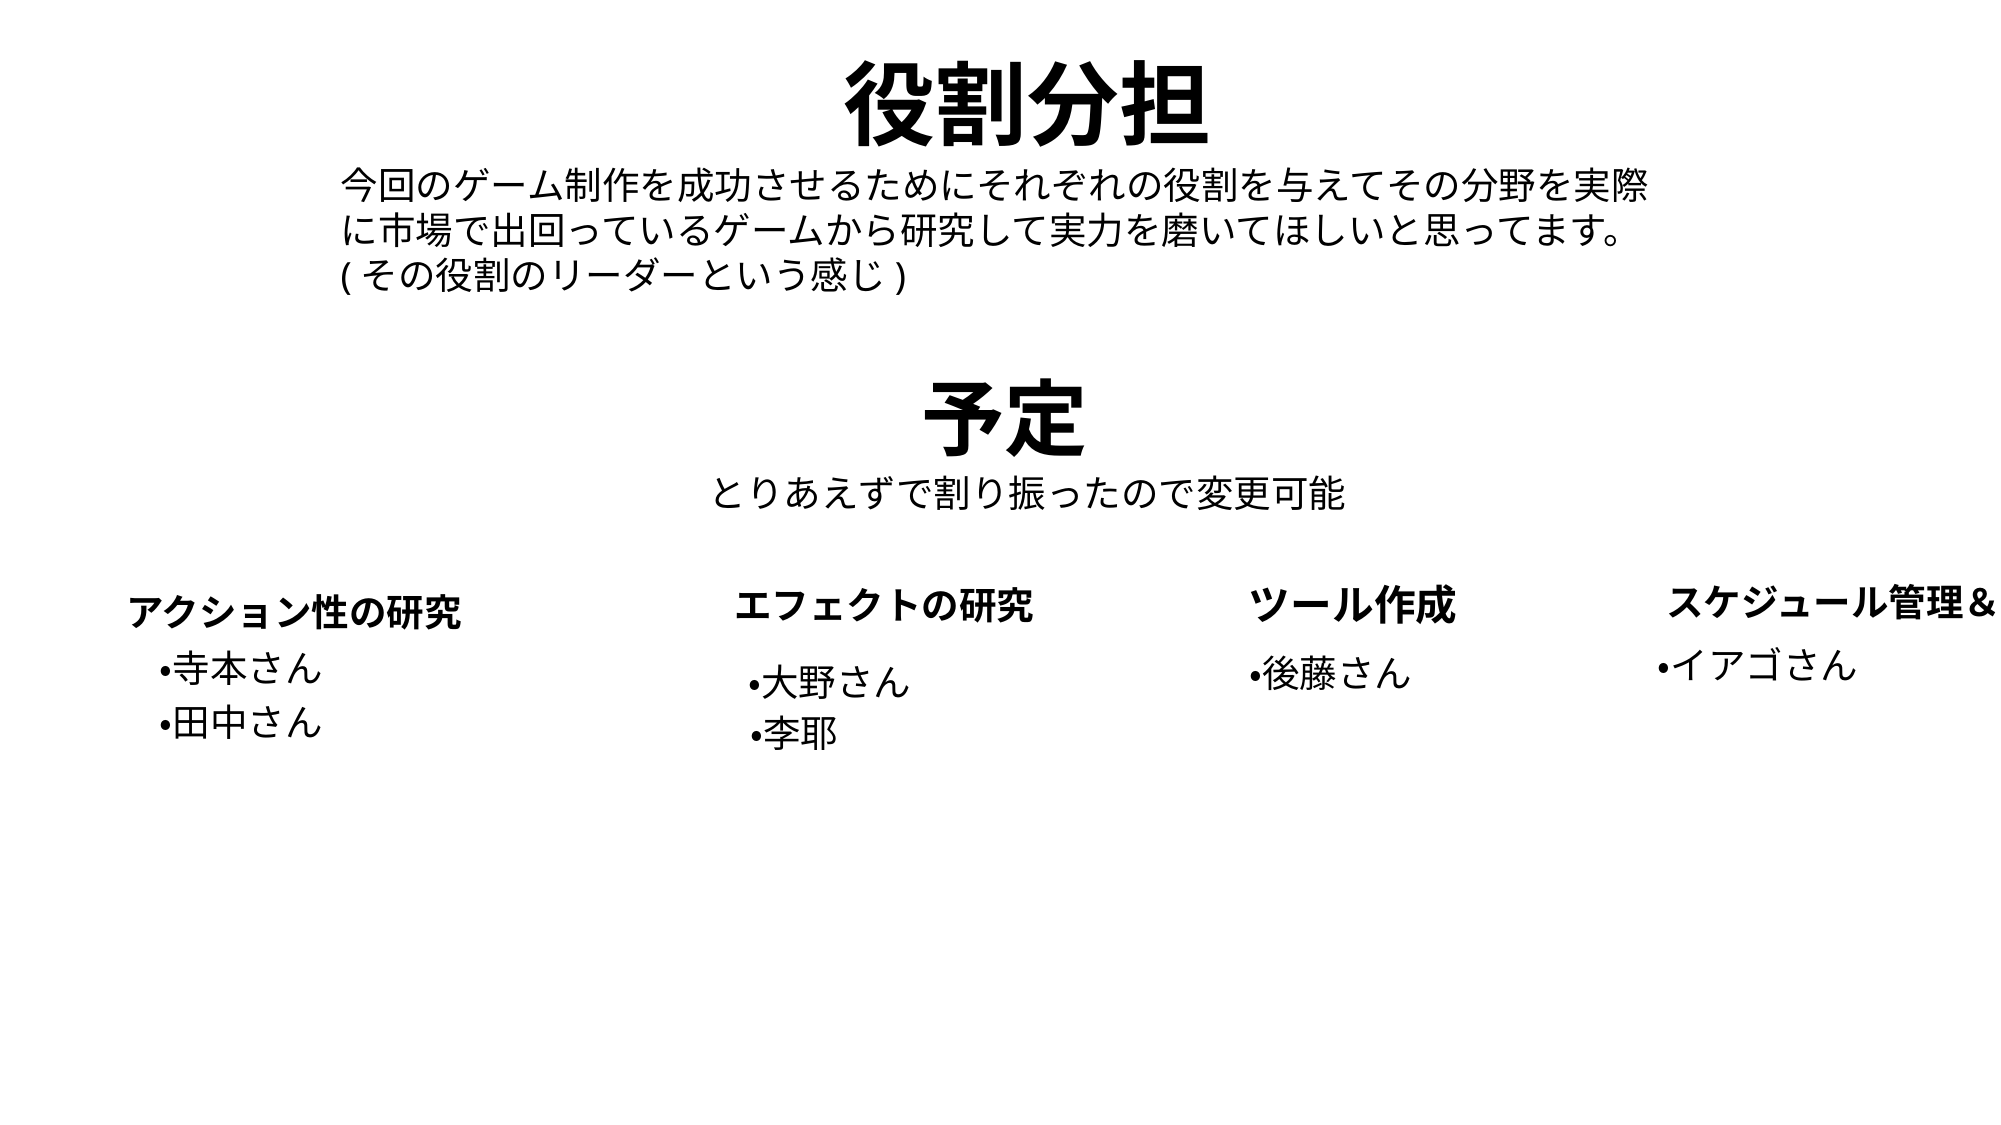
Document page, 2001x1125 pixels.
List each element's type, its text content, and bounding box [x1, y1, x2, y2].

text_box 予定 [372, 359, 1637, 474]
text_box アクション性の研究 [70, 581, 518, 642]
text_box 役割分担 [164, 0, 1890, 218]
text_box ・後藤さん [1107, 642, 1555, 702]
text_box スケジュール管理＆ヘルプ [1636, 571, 2000, 632]
text_box ・大野さん [606, 651, 1053, 712]
text_box とりあえずで割り振ったので変更可能 [483, 462, 1572, 522]
text_box ・李耶 [570, 702, 1018, 763]
text_box 今回のゲーム制作を成功させるためにそれぞれの役割を与えてその分野を実際に市場で出回っているゲームから研究して実力を磨いてほしいと思ってます。 (その役割のリーダーという感じ) [325, 154, 1697, 350]
text_box ・田中さん [17, 691, 465, 752]
text_box ツール作成 [1168, 571, 1538, 637]
text_box ・寺本さん [17, 637, 465, 691]
text_box ・イアゴさん [1643, 634, 1983, 695]
text_box エフェクトの研究 [660, 574, 1108, 635]
